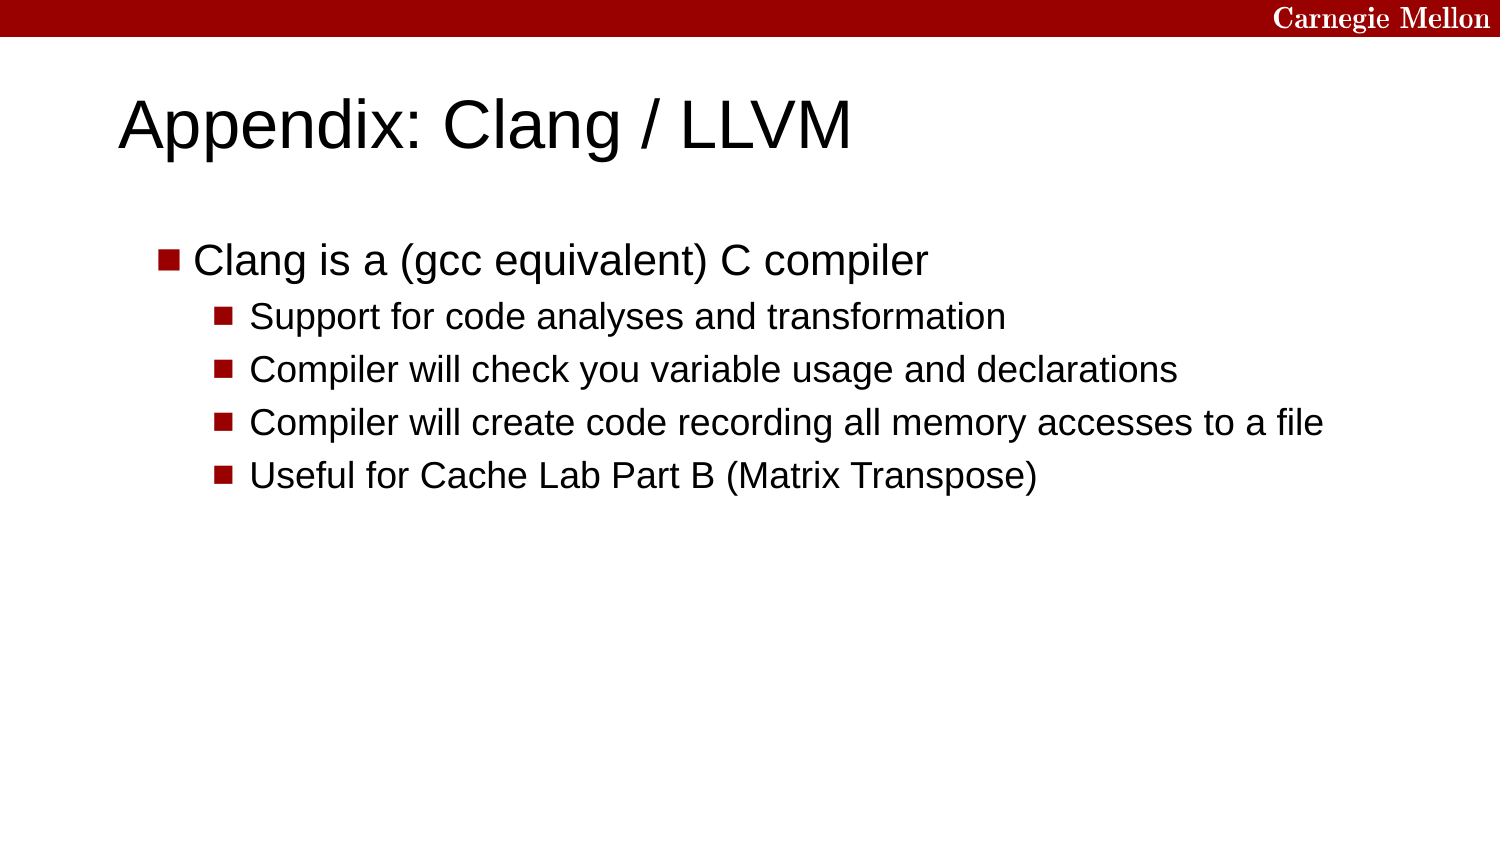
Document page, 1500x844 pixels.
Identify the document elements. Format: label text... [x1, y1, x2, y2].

title Appendix: Clang / LLVM [103, 44, 1397, 208]
picture [0, 0, 1500, 844]
list Clang is a (gcc equivalent) C compiler Support for code analyses and transformation Compiler will check you variable usage and declarations Compiler will create code recording all memory accesses to a file Useful for Cache Lab Part B (Matrix Transpose) [103, 224, 1430, 760]
